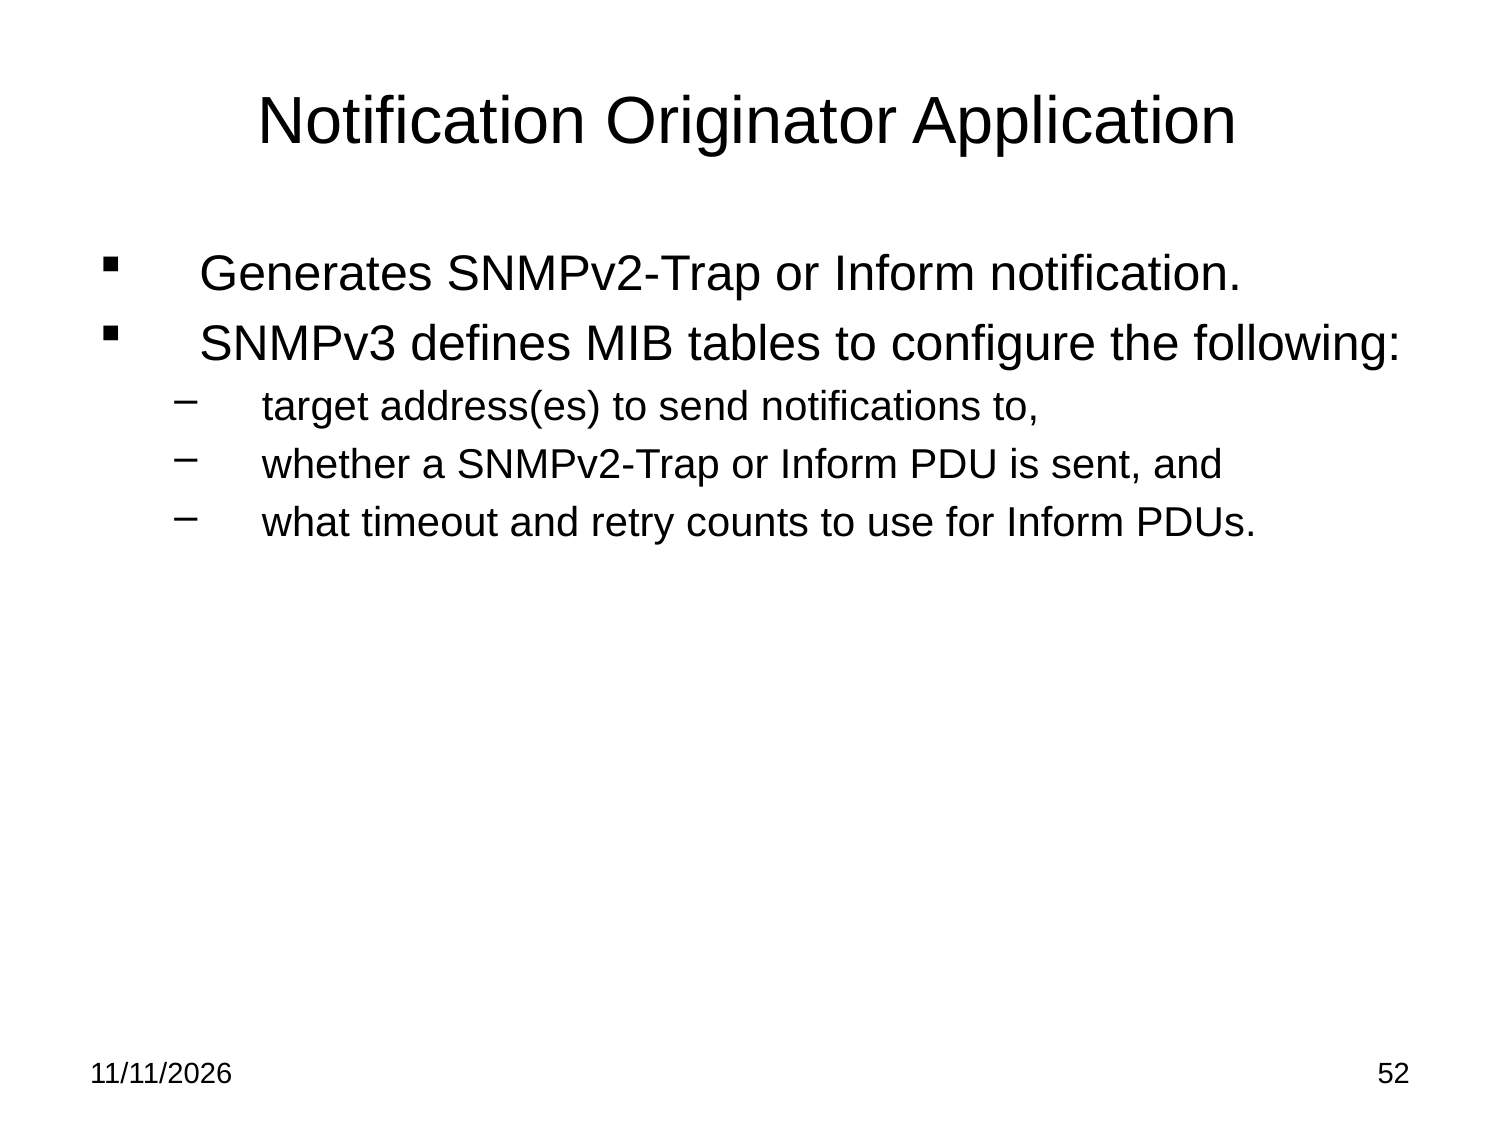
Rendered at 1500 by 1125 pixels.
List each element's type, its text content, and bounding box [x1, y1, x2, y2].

slide_number 52 [1074, 1046, 1426, 1125]
text_box Generates SNMPv2-Trap or Inform notification. SNMPv3 defines MIB tables to configure the following: target address(es) to send notifications to, whether a SNMPv2-Trap or Inform PDU is sent, and what timeout and retry counts to use for Inform PDUs. [84, 232, 1422, 932]
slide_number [74, 1046, 426, 1125]
title Notification Originator Application [72, 22, 1424, 211]
